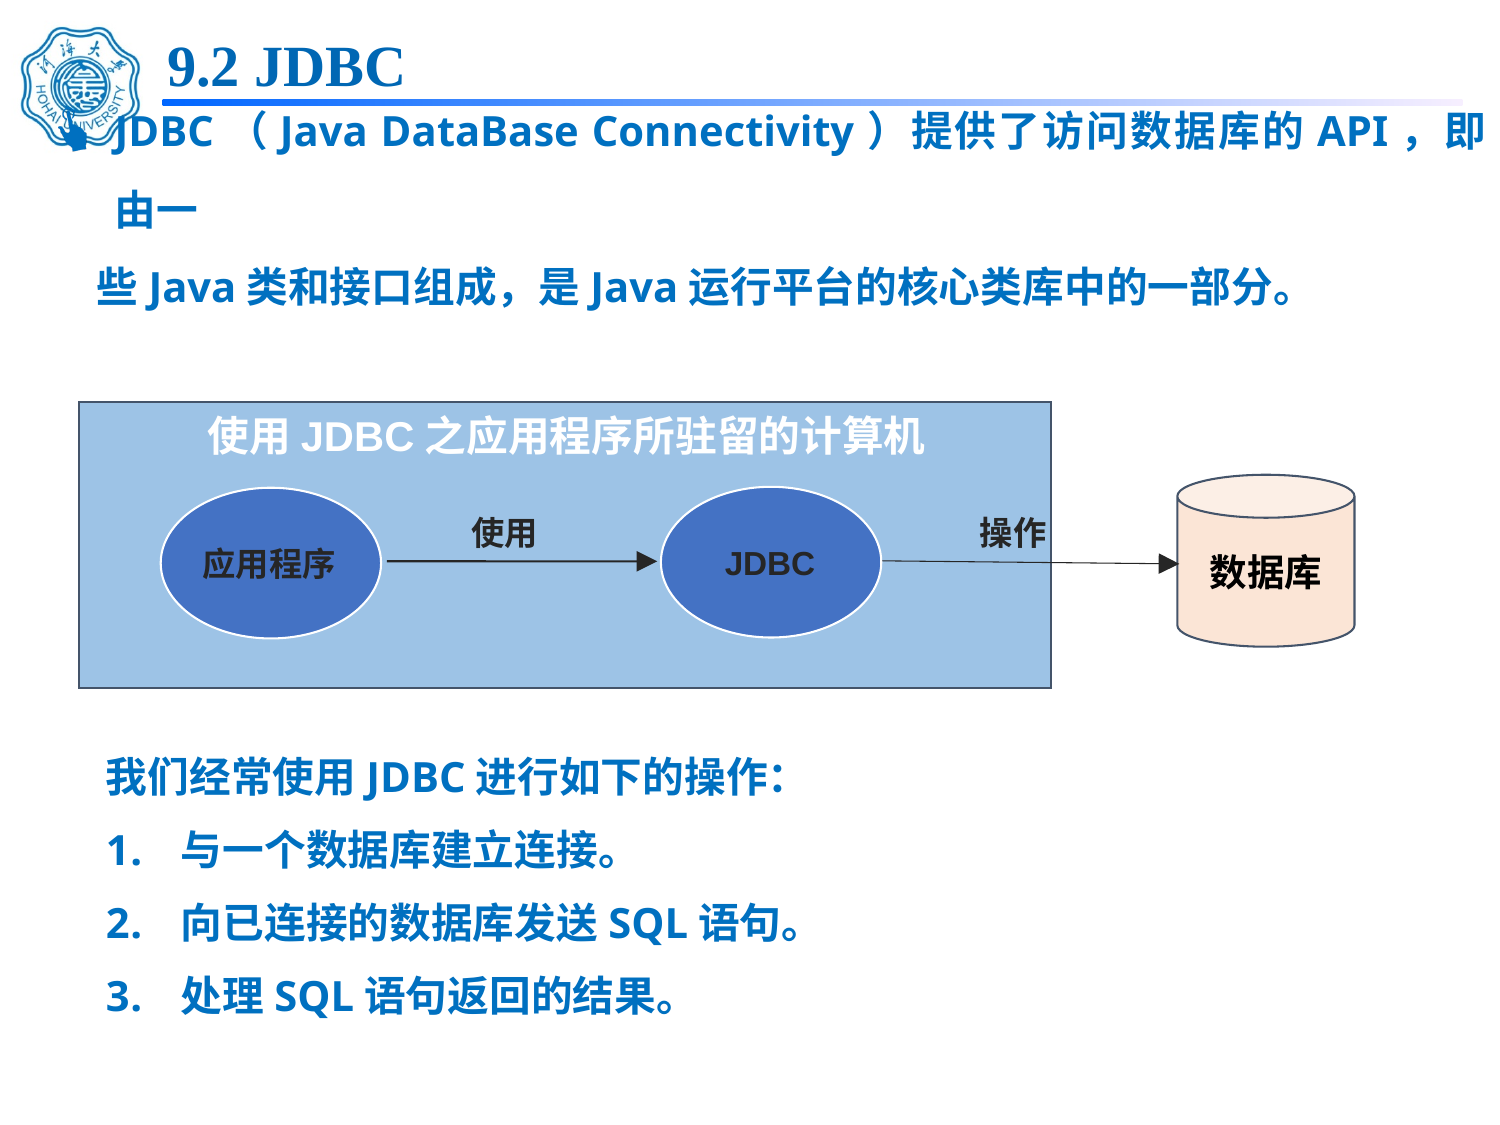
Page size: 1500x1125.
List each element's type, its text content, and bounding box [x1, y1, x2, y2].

text_box 我们经常使用JDBC进行如下的操作： 与一个数据库建立连接。 向已连接的数据库发送SQL语句。 处理SQL语句返回的结果。 [91, 720, 1214, 1028]
text_box JDBC（Java DataBase Connectivity）提供了访问数据库的API，即由一 些Java类和接口组成，是Java运行平台的核心类库中的一部分。 [43, 0, 1500, 319]
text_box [79, 401, 1355, 688]
picture [0, 0, 159, 169]
